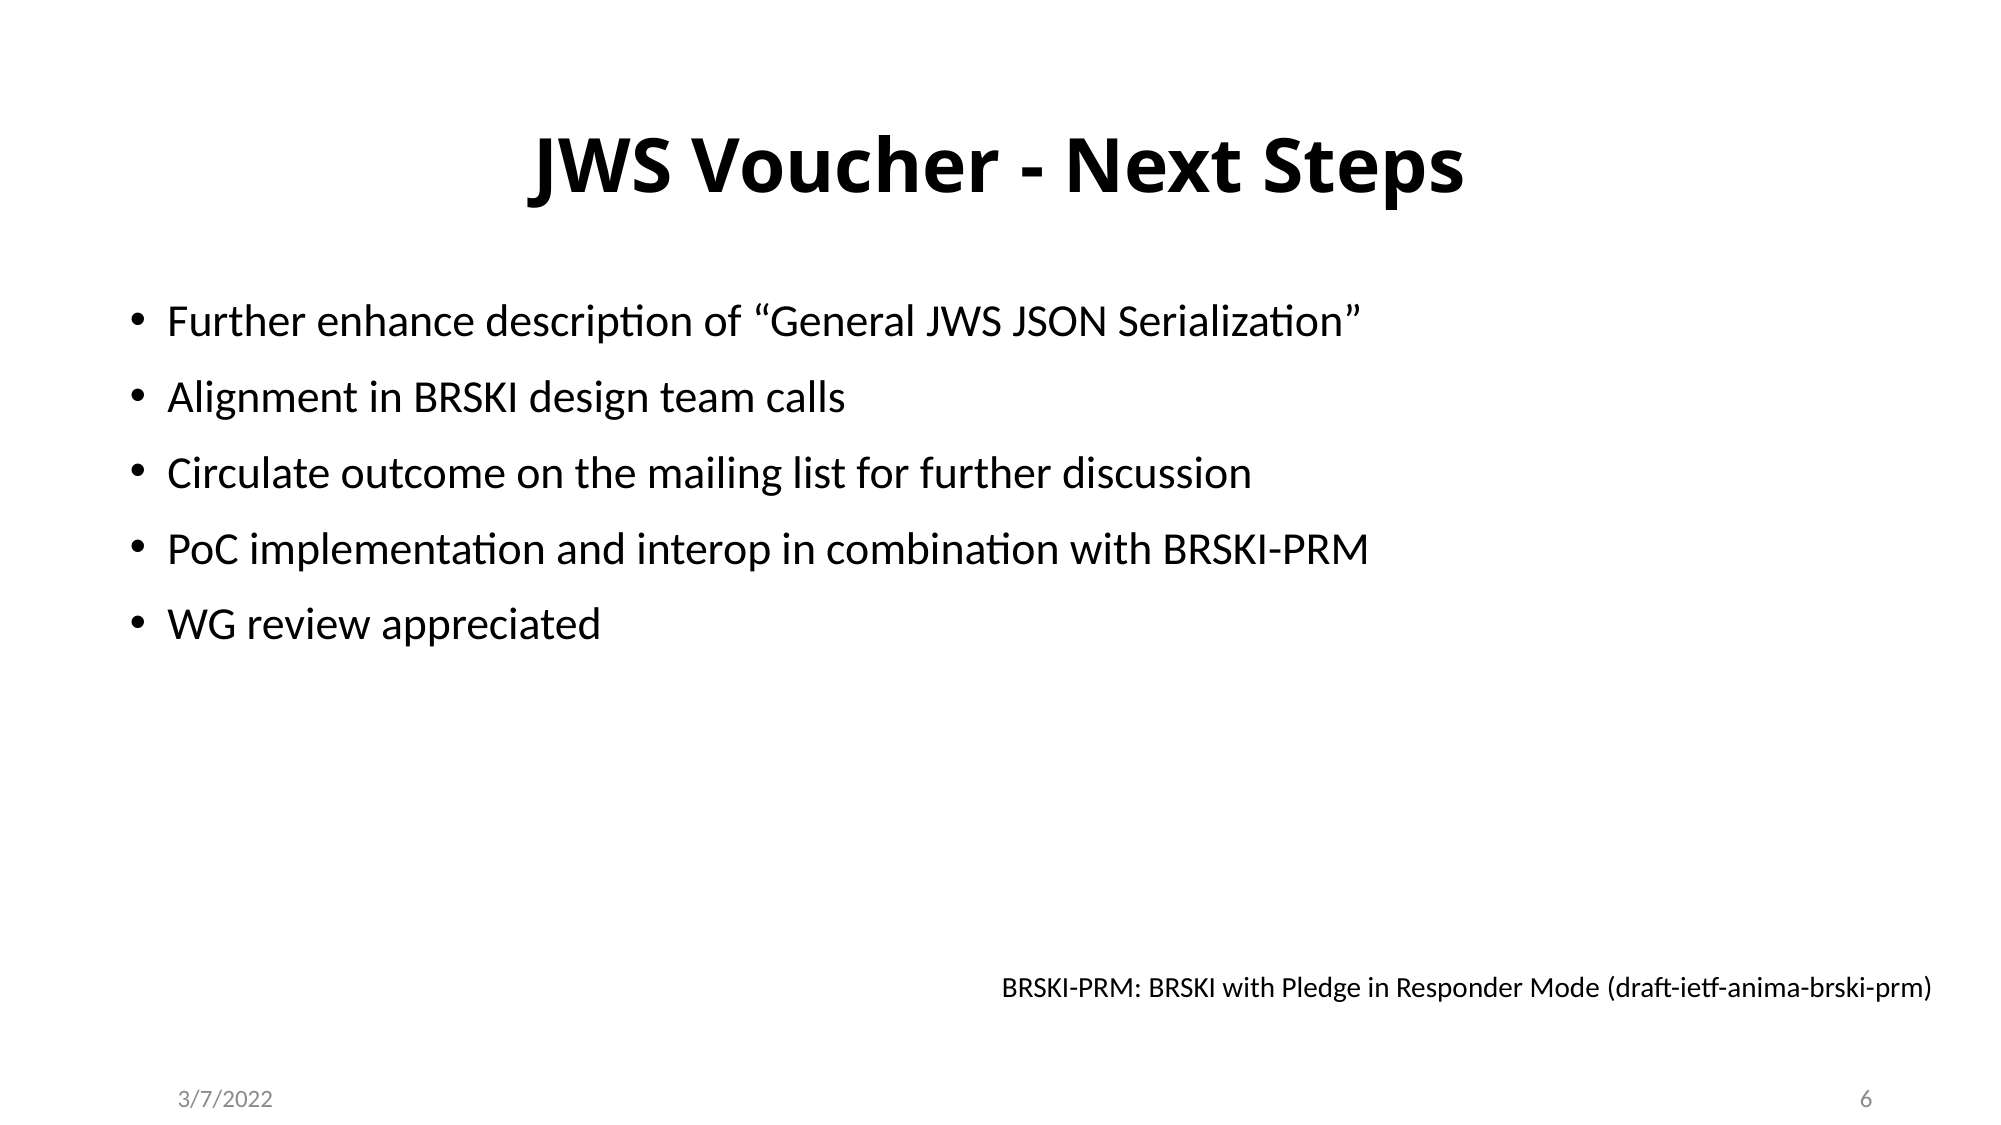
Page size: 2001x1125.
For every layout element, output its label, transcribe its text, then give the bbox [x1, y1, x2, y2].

text_box 3/7/2022 [162, 1067, 613, 1125]
list Further enhance description of “General JWS JSON Serialization” Alignment in BRSKI design team calls Circulate outcome on the mailing list for further discussion PoC implementation and interop in combination with BRSKI-PRM WG review appreciated [115, 283, 1841, 876]
text_box BRSKI-PRM: BRSKI with Pledge in Responder Mode (draft-ietf-anima-brski-prm) [275, 961, 1948, 1012]
text_box 6 [1437, 1067, 1888, 1125]
title JWS Voucher - Next Steps [137, 59, 1863, 278]
